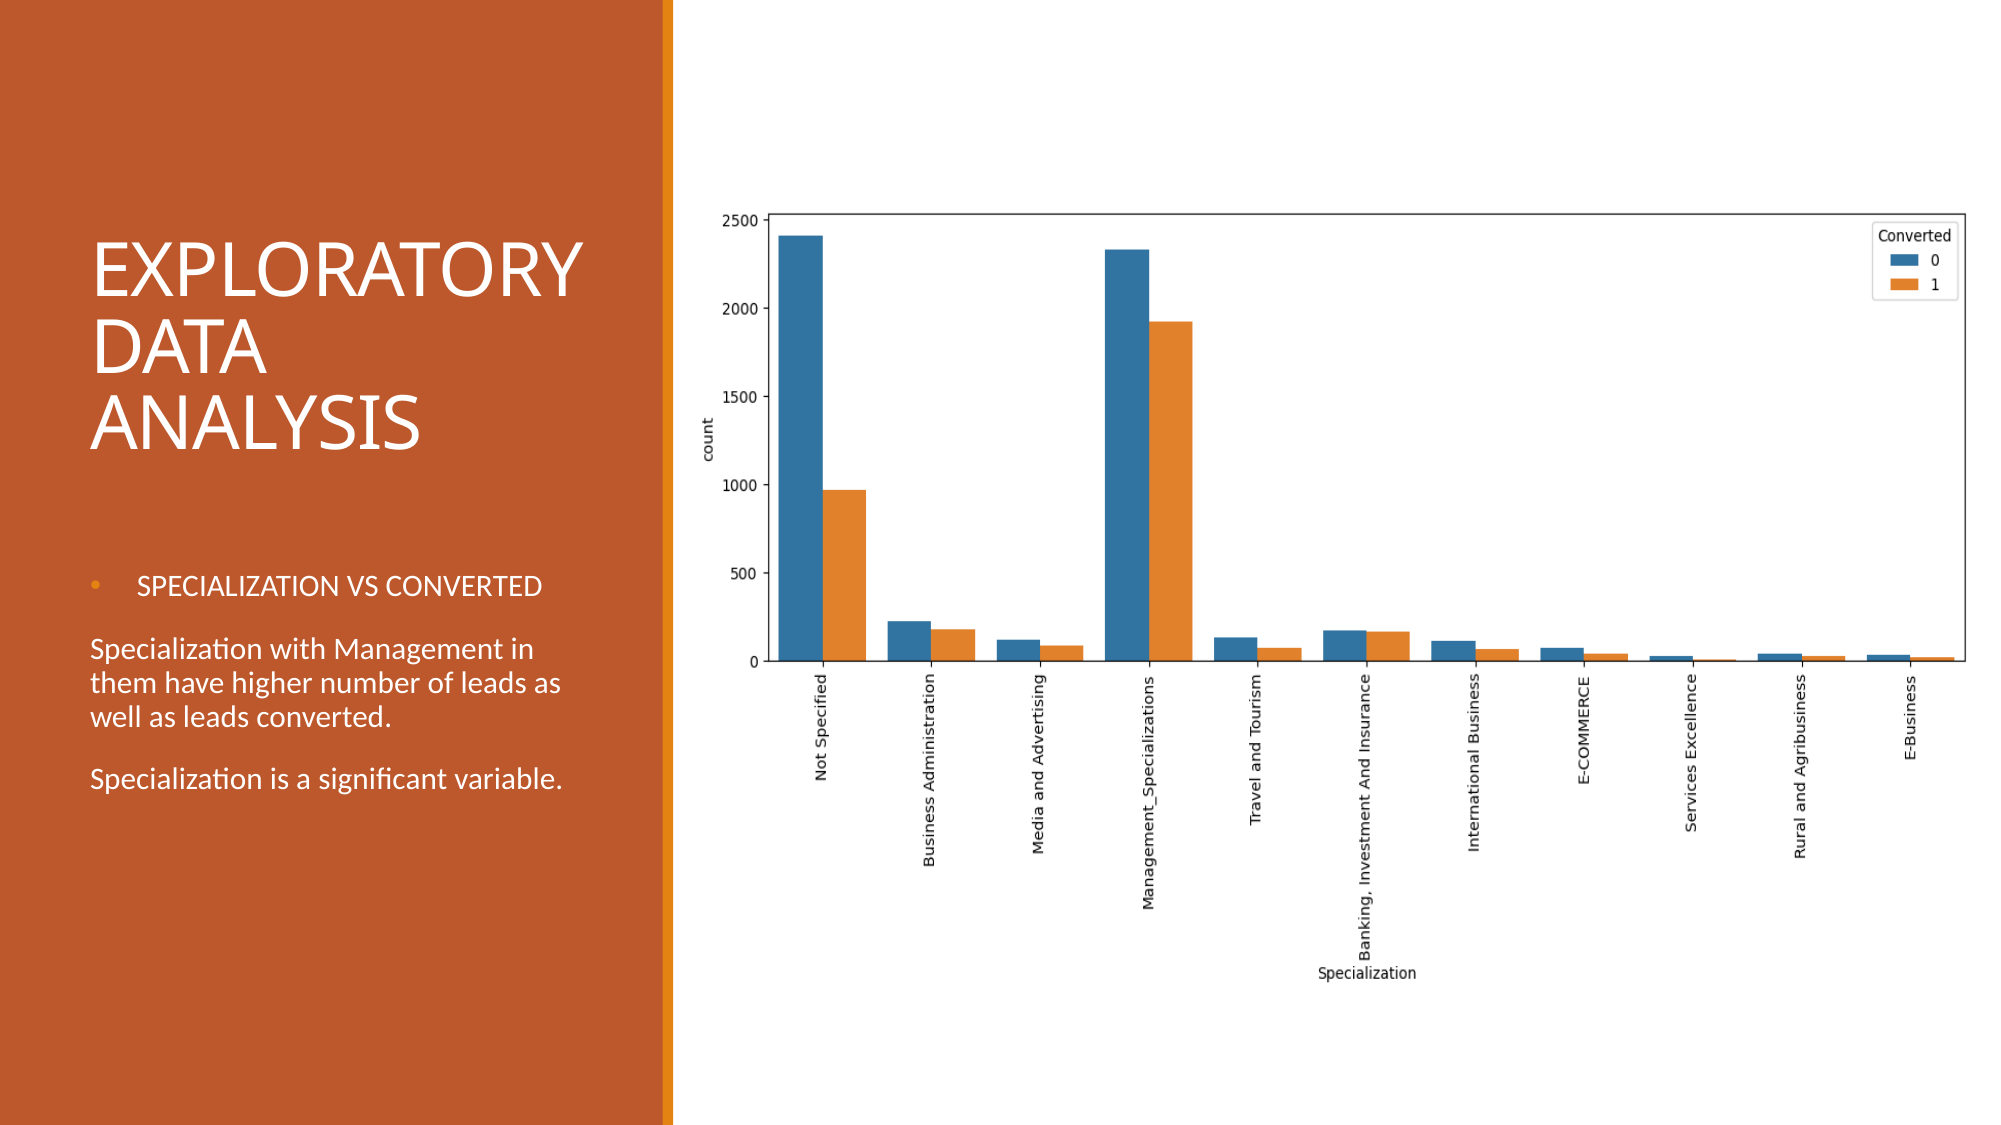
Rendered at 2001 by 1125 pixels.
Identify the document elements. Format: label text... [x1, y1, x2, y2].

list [690, 202, 1976, 995]
title EXPLORATORY DATA ANALYSIS [75, 97, 600, 473]
list SPECIALIZATION VS CONVERTED Specialization with Management in them have higher number of leads as well as leads converted. Specialization is a significant variable. [75, 562, 600, 1035]
